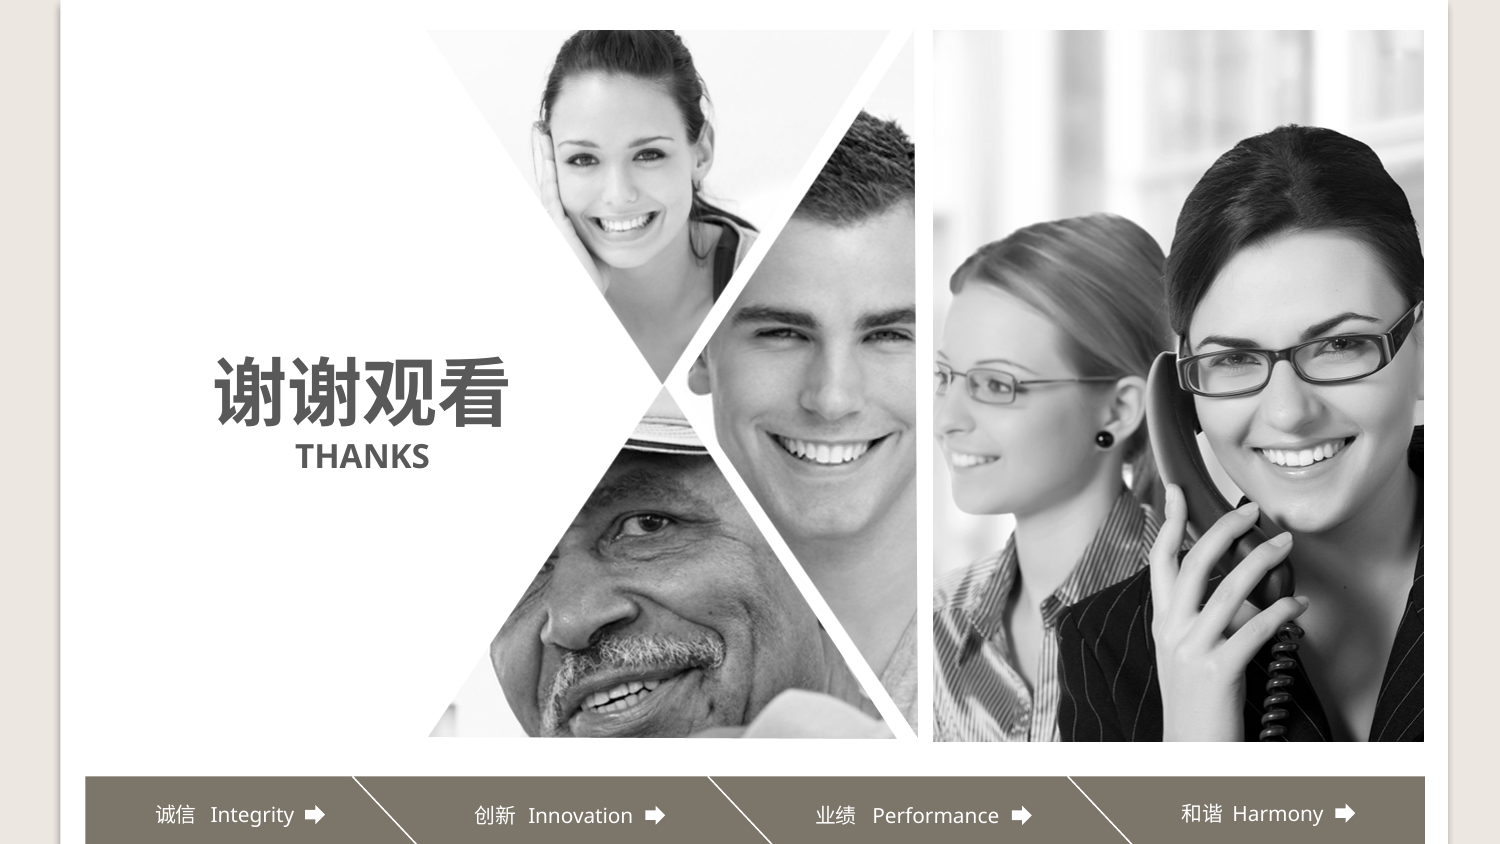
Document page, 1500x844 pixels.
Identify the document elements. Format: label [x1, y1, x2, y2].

picture [933, 30, 1424, 742]
text_box [195, 337, 530, 484]
picture [426, 30, 918, 739]
